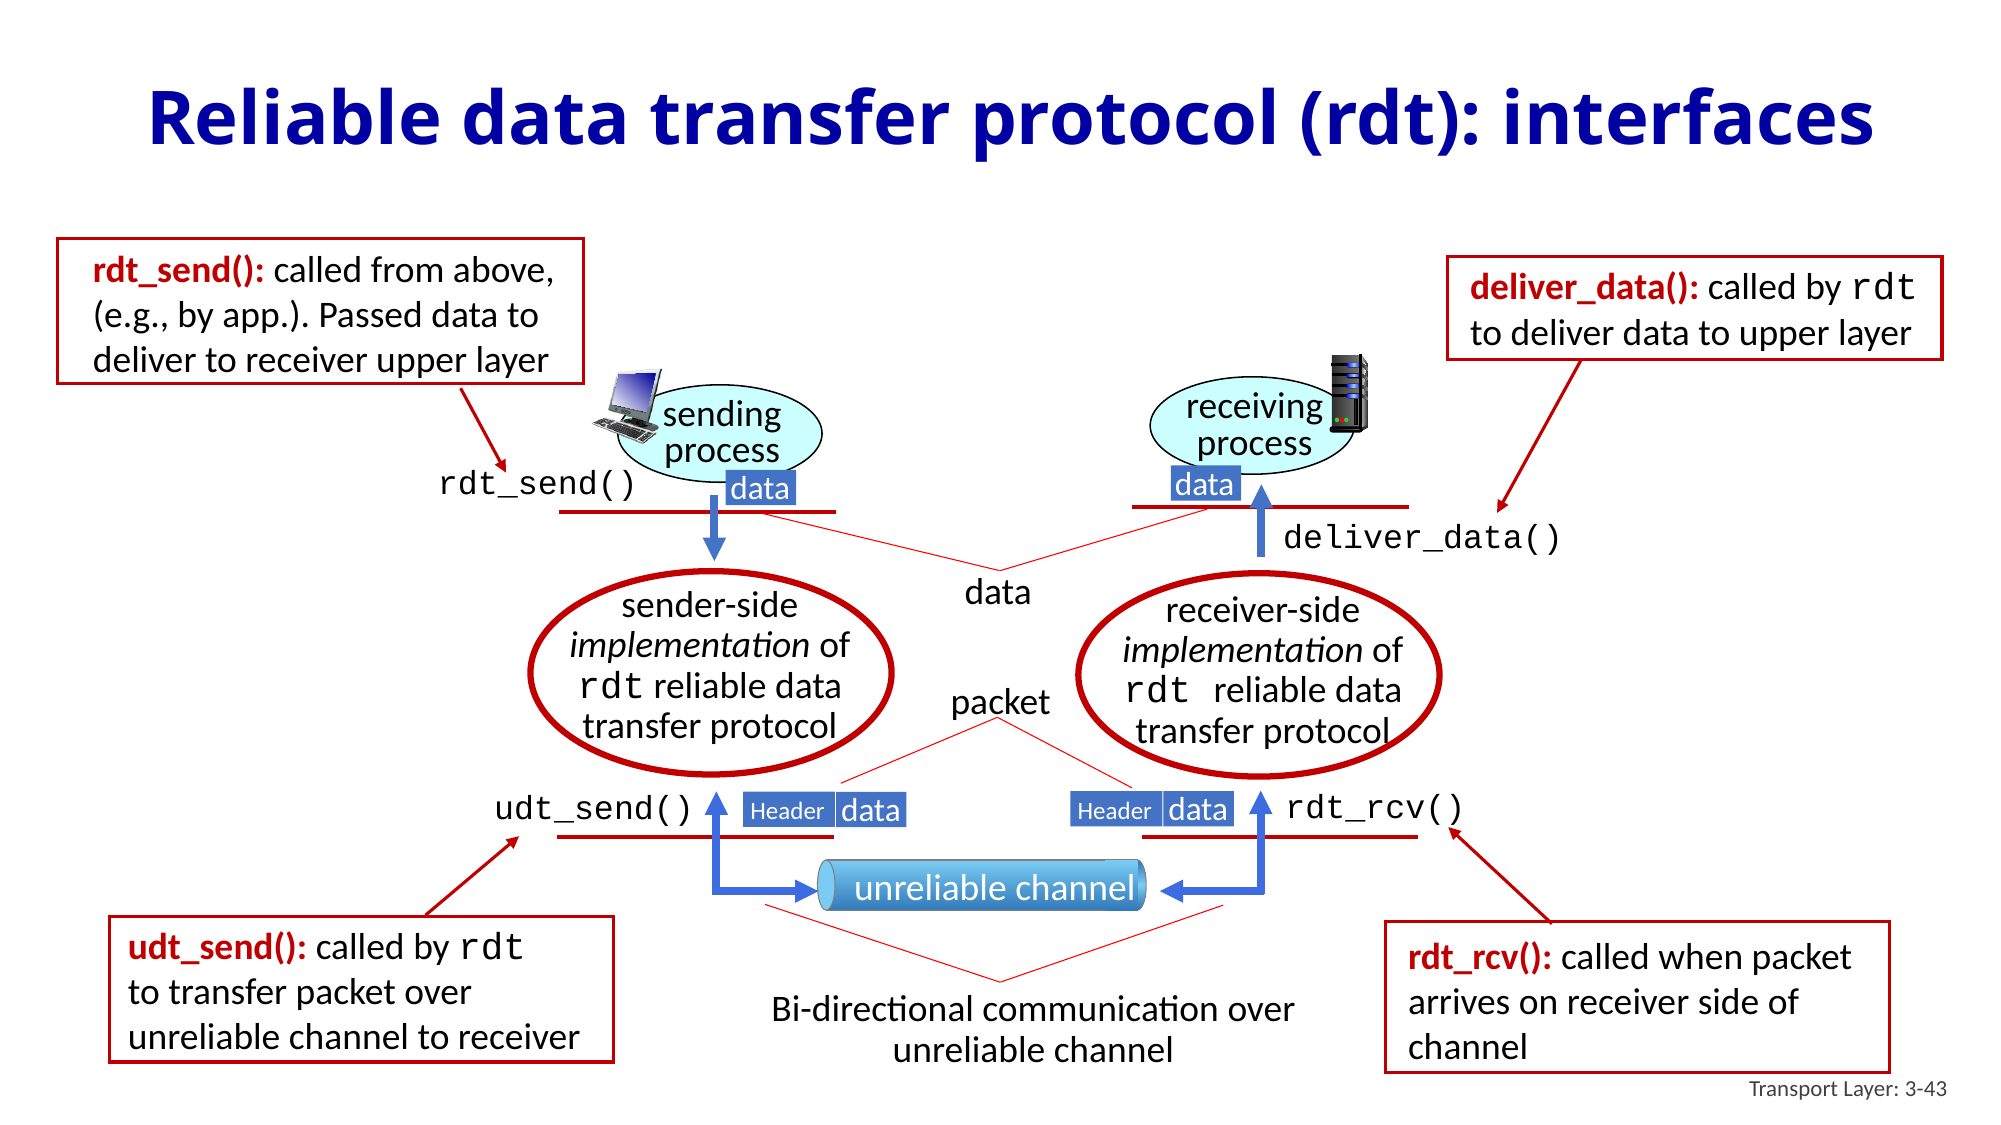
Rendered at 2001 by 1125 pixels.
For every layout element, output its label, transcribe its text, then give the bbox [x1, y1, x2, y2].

title Reliable data transfer protocol (rdt): interfaces [131, 47, 1952, 195]
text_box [720, 904, 1347, 1080]
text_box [109, 836, 614, 1065]
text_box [684, 500, 1312, 621]
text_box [57, 237, 584, 473]
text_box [1385, 827, 1898, 1077]
slide_number Transport Layer: 3-43 [1512, 1056, 1963, 1117]
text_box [1447, 255, 1951, 513]
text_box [840, 674, 1132, 788]
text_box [423, 355, 1586, 916]
